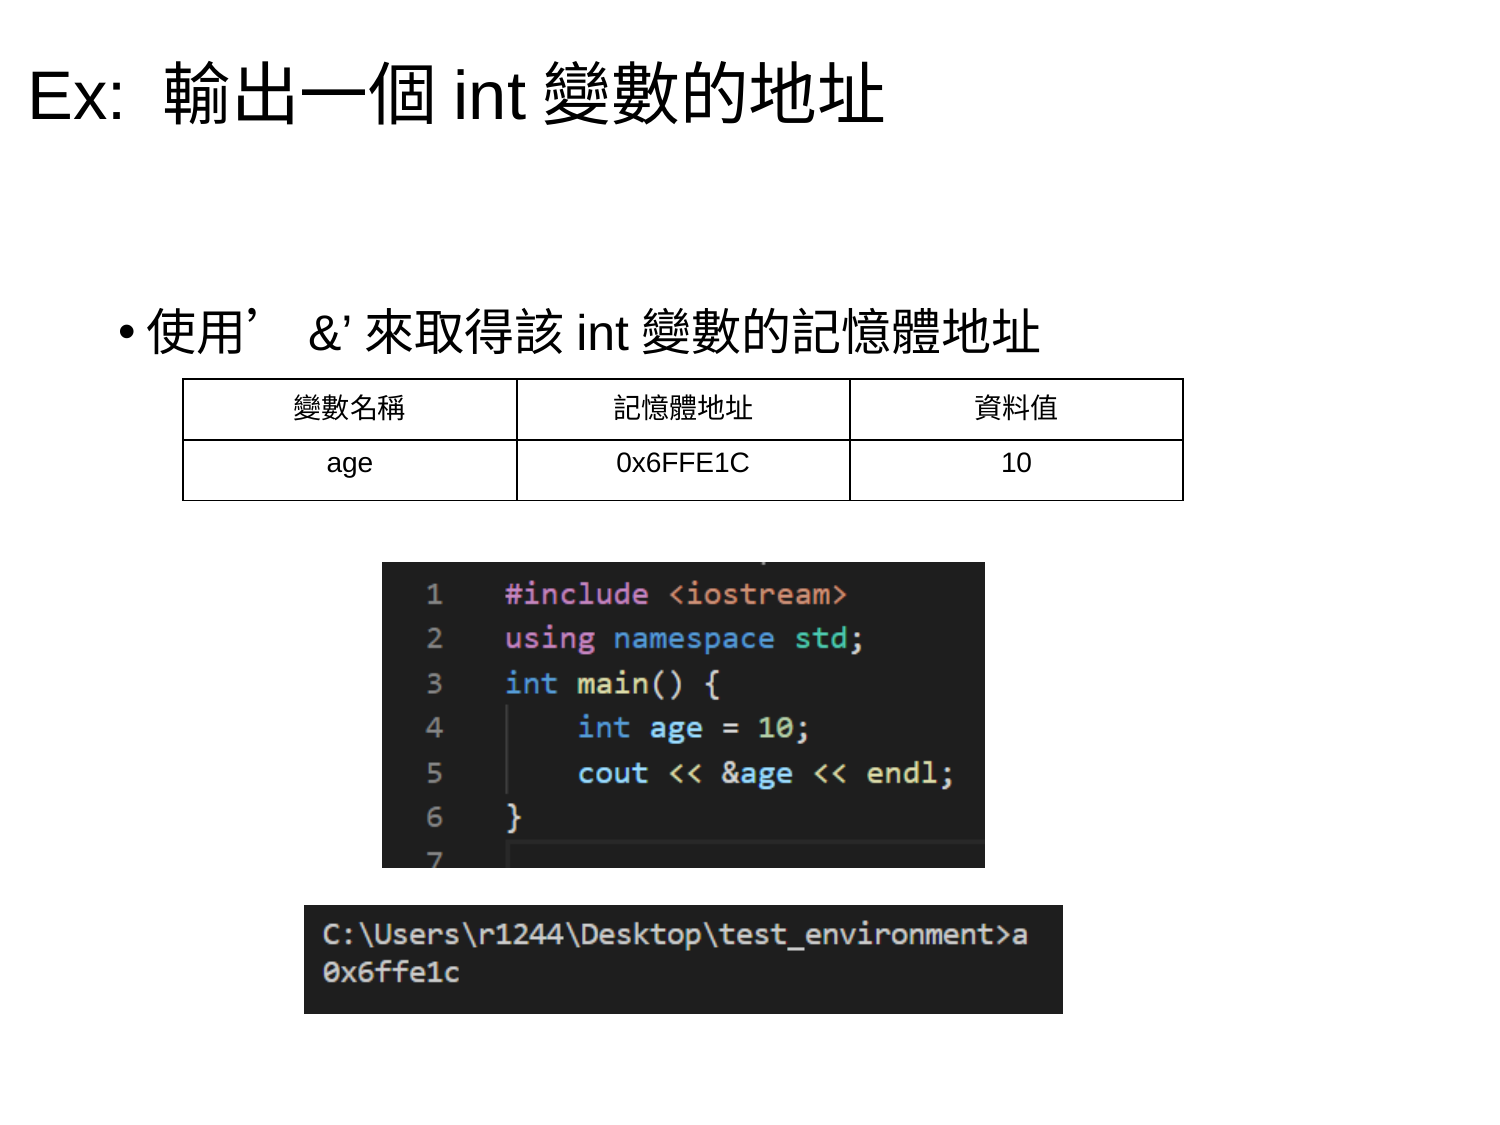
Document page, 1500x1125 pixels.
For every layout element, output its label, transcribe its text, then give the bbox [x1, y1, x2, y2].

title Ex: 輸出一個int變數的地址 [12, 0, 1307, 206]
list 使用’&’來取得該int變數的記憶體地址 [103, 299, 1397, 1014]
table_header 資料值 [851, 380, 1182, 439]
table_header 變數名稱 [184, 380, 516, 439]
picture [304, 905, 1063, 1014]
table_header 記憶體地址 [518, 380, 849, 439]
table_cell age [184, 441, 516, 500]
picture [382, 562, 985, 868]
table_cell 10 [851, 441, 1182, 500]
table_cell 0x6FFE1C [518, 441, 849, 500]
